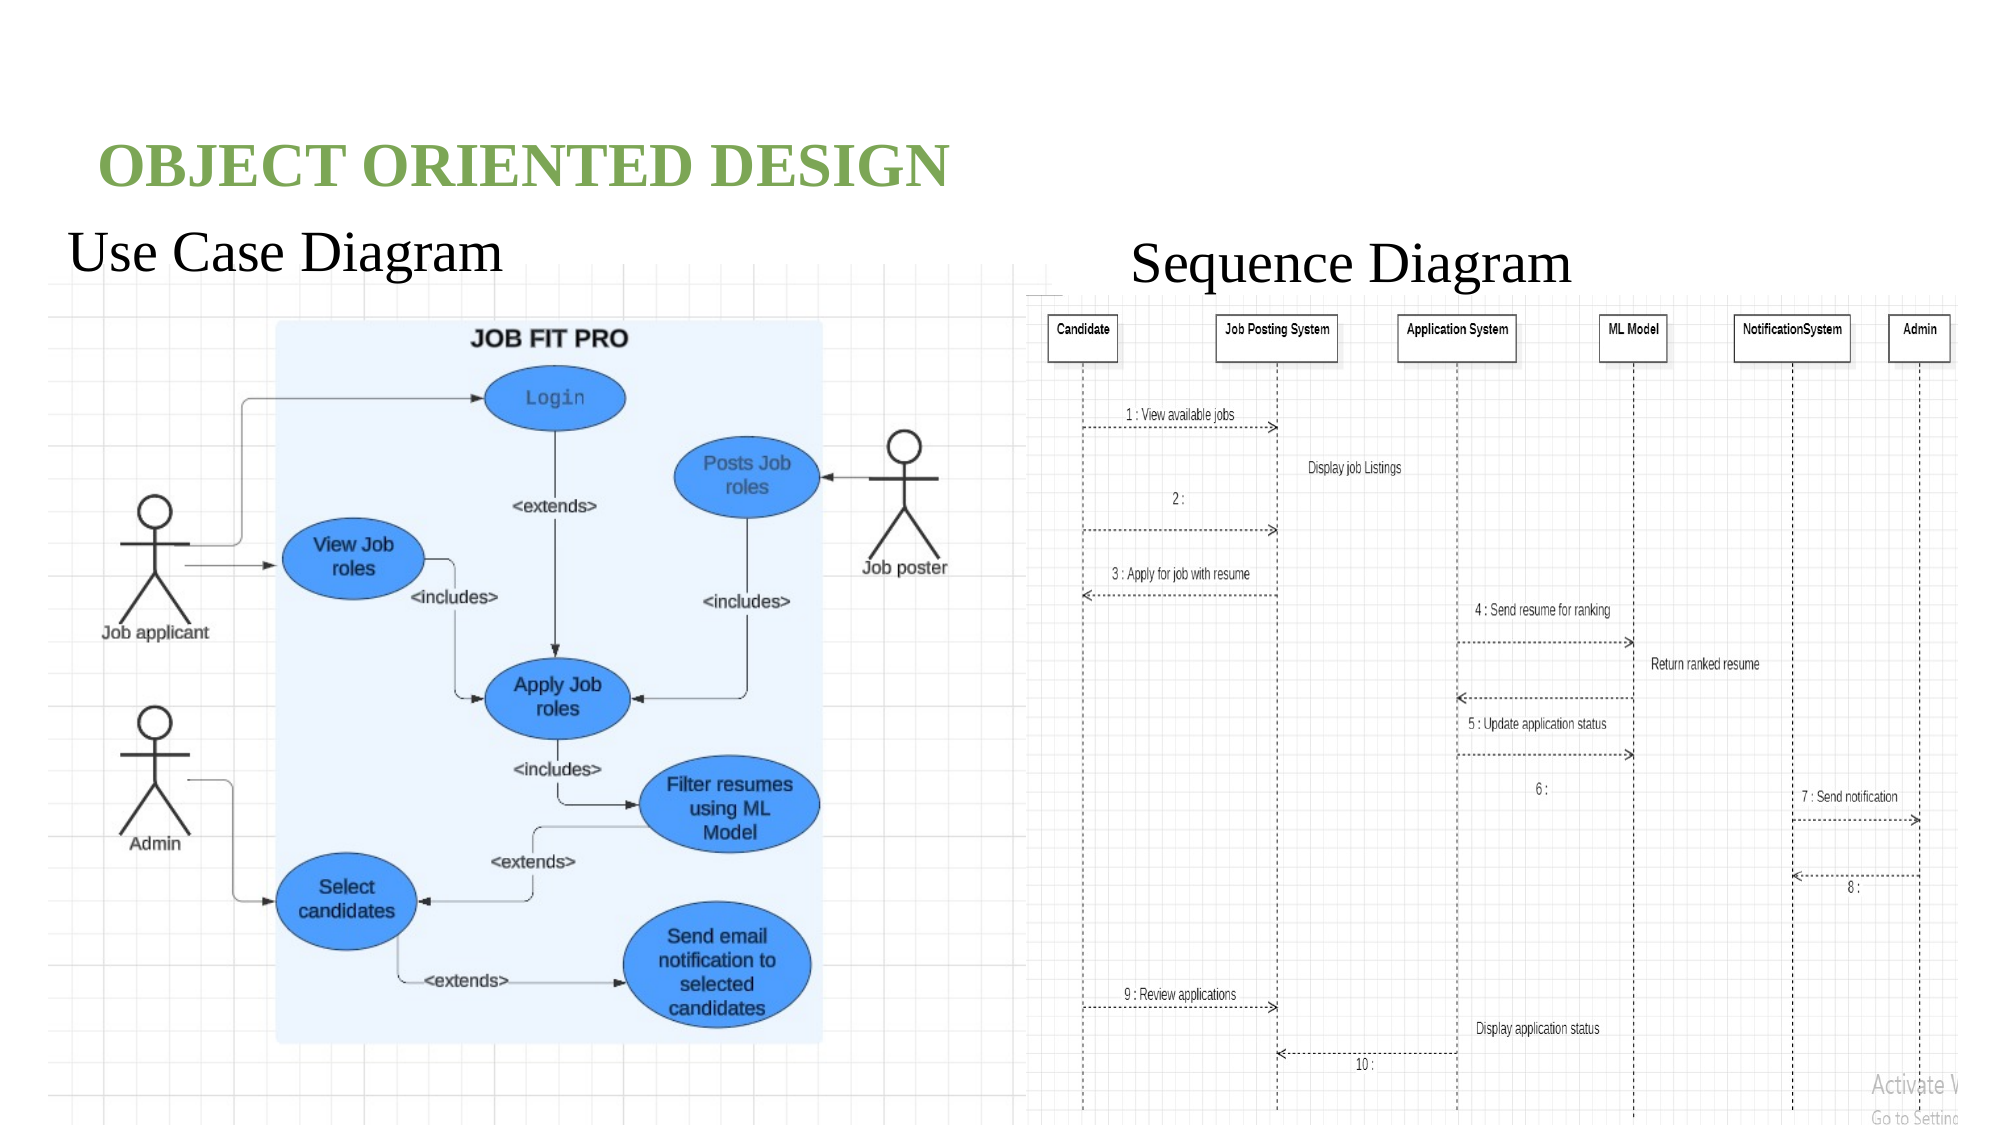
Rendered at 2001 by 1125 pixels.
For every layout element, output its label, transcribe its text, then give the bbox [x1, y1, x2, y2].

text_box Sequence Diagram [1115, 209, 1938, 294]
title OBJECT ORIENTED DESIGN [97, 15, 1898, 199]
text_box Use Case Diagram [52, 198, 926, 262]
picture [48, 264, 1959, 1125]
